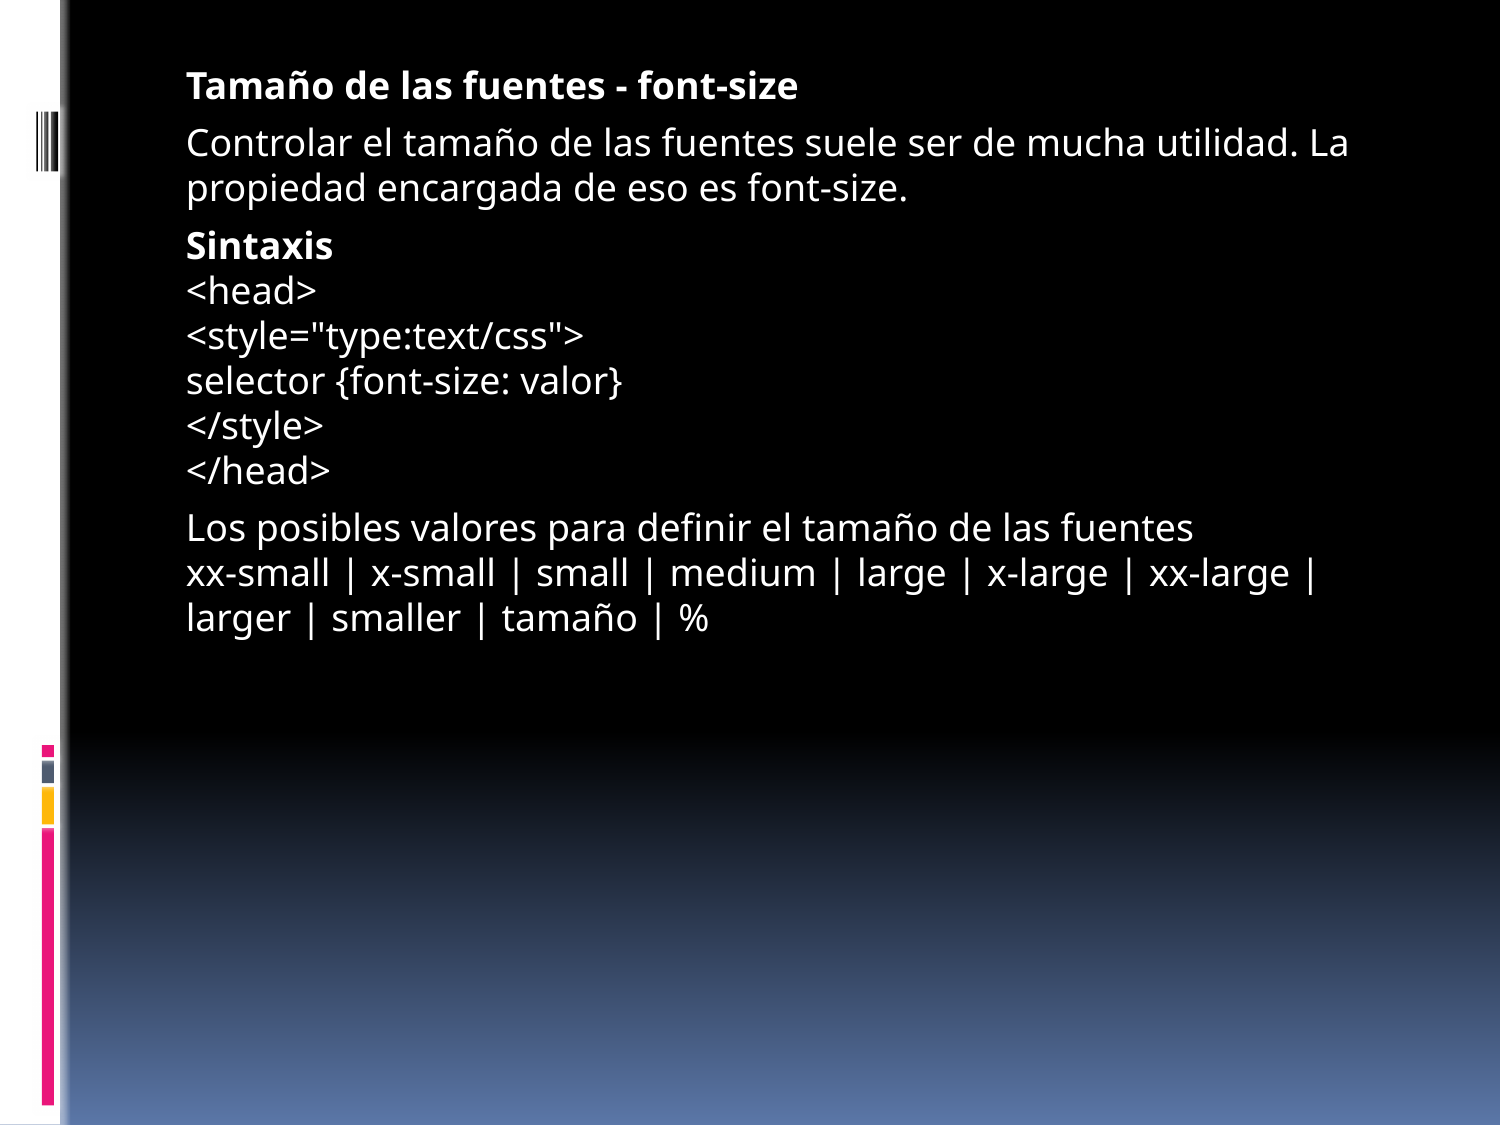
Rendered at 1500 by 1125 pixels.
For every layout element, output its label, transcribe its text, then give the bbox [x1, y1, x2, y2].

text_box Tamaño de las fuentes - font-size Controlar el tamaño de las fuentes suele ser de mucha utilidad. La propiedad encargada de eso es font-size. Sintaxis <head> <style="type:text/css"> selector {font-size: valor} </style> </head> Los posibles valores para definir el tamaño de las fuentes xx-small | x-small | small | medium | large | x-large | xx-large | larger | smaller | tamaño | % [171, 54, 1400, 647]
